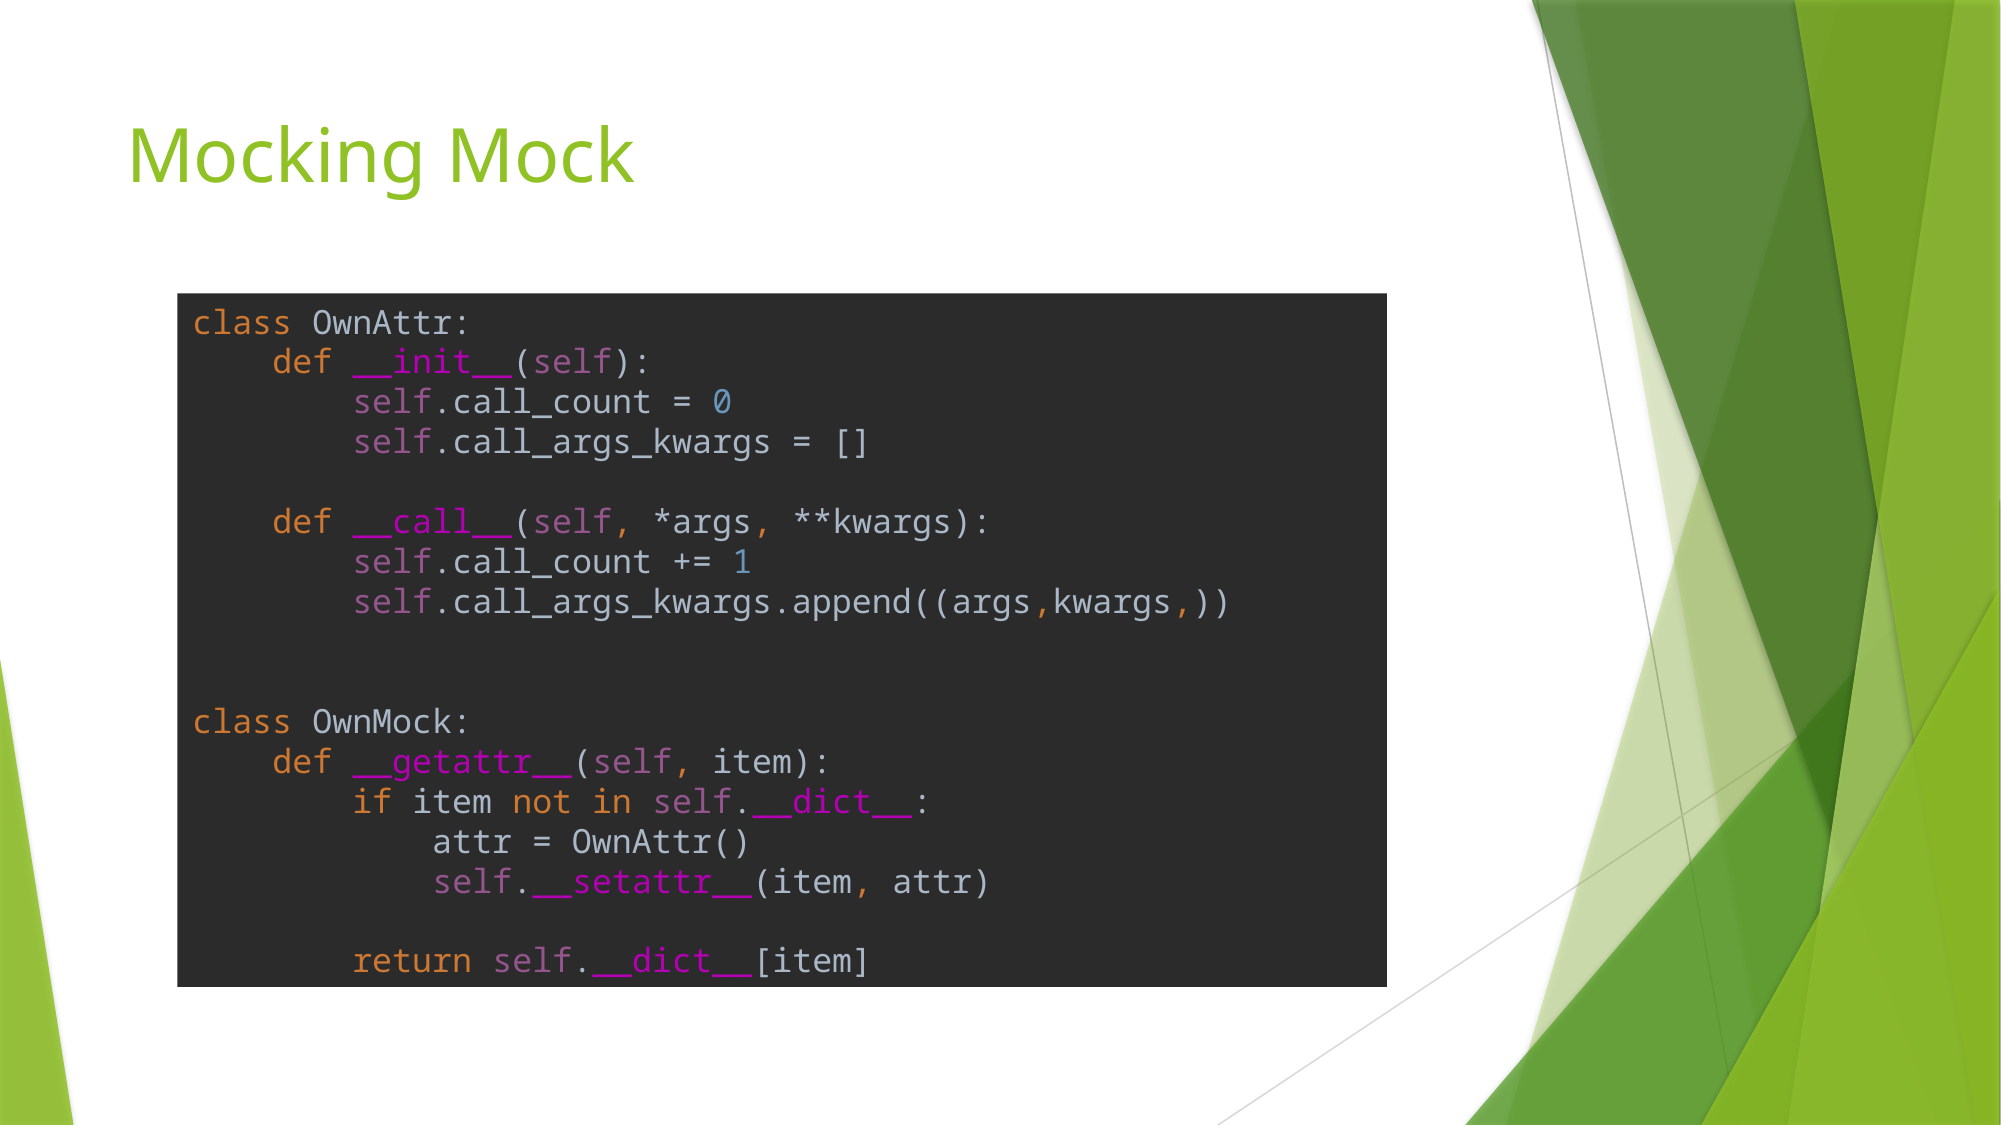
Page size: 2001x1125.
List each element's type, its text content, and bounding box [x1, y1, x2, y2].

title Mocking Mock [111, 99, 1522, 317]
text_box class OwnAttr: def __init__(self): self.call_count = 0 self.call_args_kwargs = [] def __call__(self, *args, **kwargs): self.call_count += 1 self.call_args_kwargs.append((args,kwargs,)) class OwnMock: def __getattr__(self, item): if item not in self.__dict__: attr = OwnAttr() self.__setattr__(item, attr) return self.__dict__[item] [177, 293, 1387, 987]
